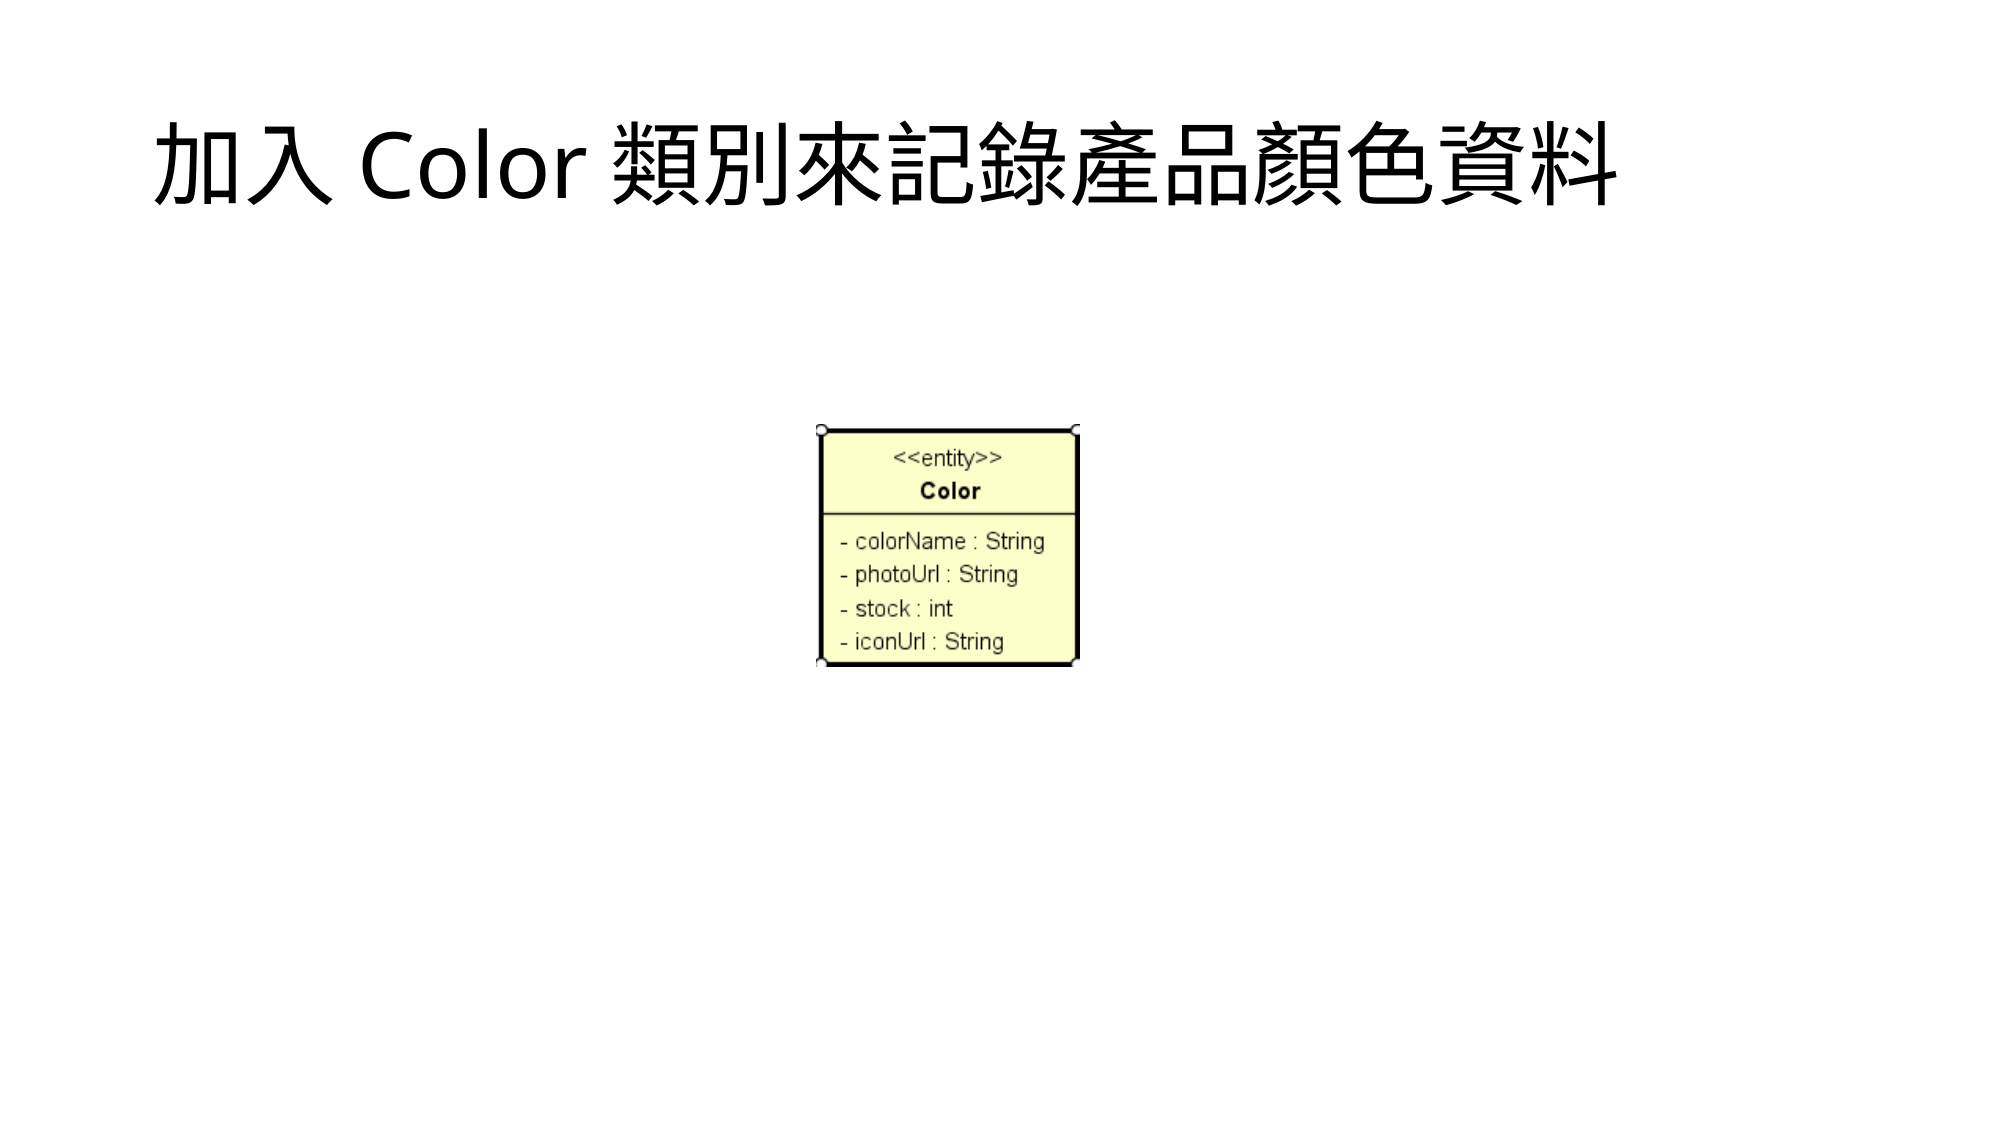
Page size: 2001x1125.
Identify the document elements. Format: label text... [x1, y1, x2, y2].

title 加入Color類別來記錄產品顏色資料 [137, 59, 1863, 278]
picture [816, 424, 1080, 667]
